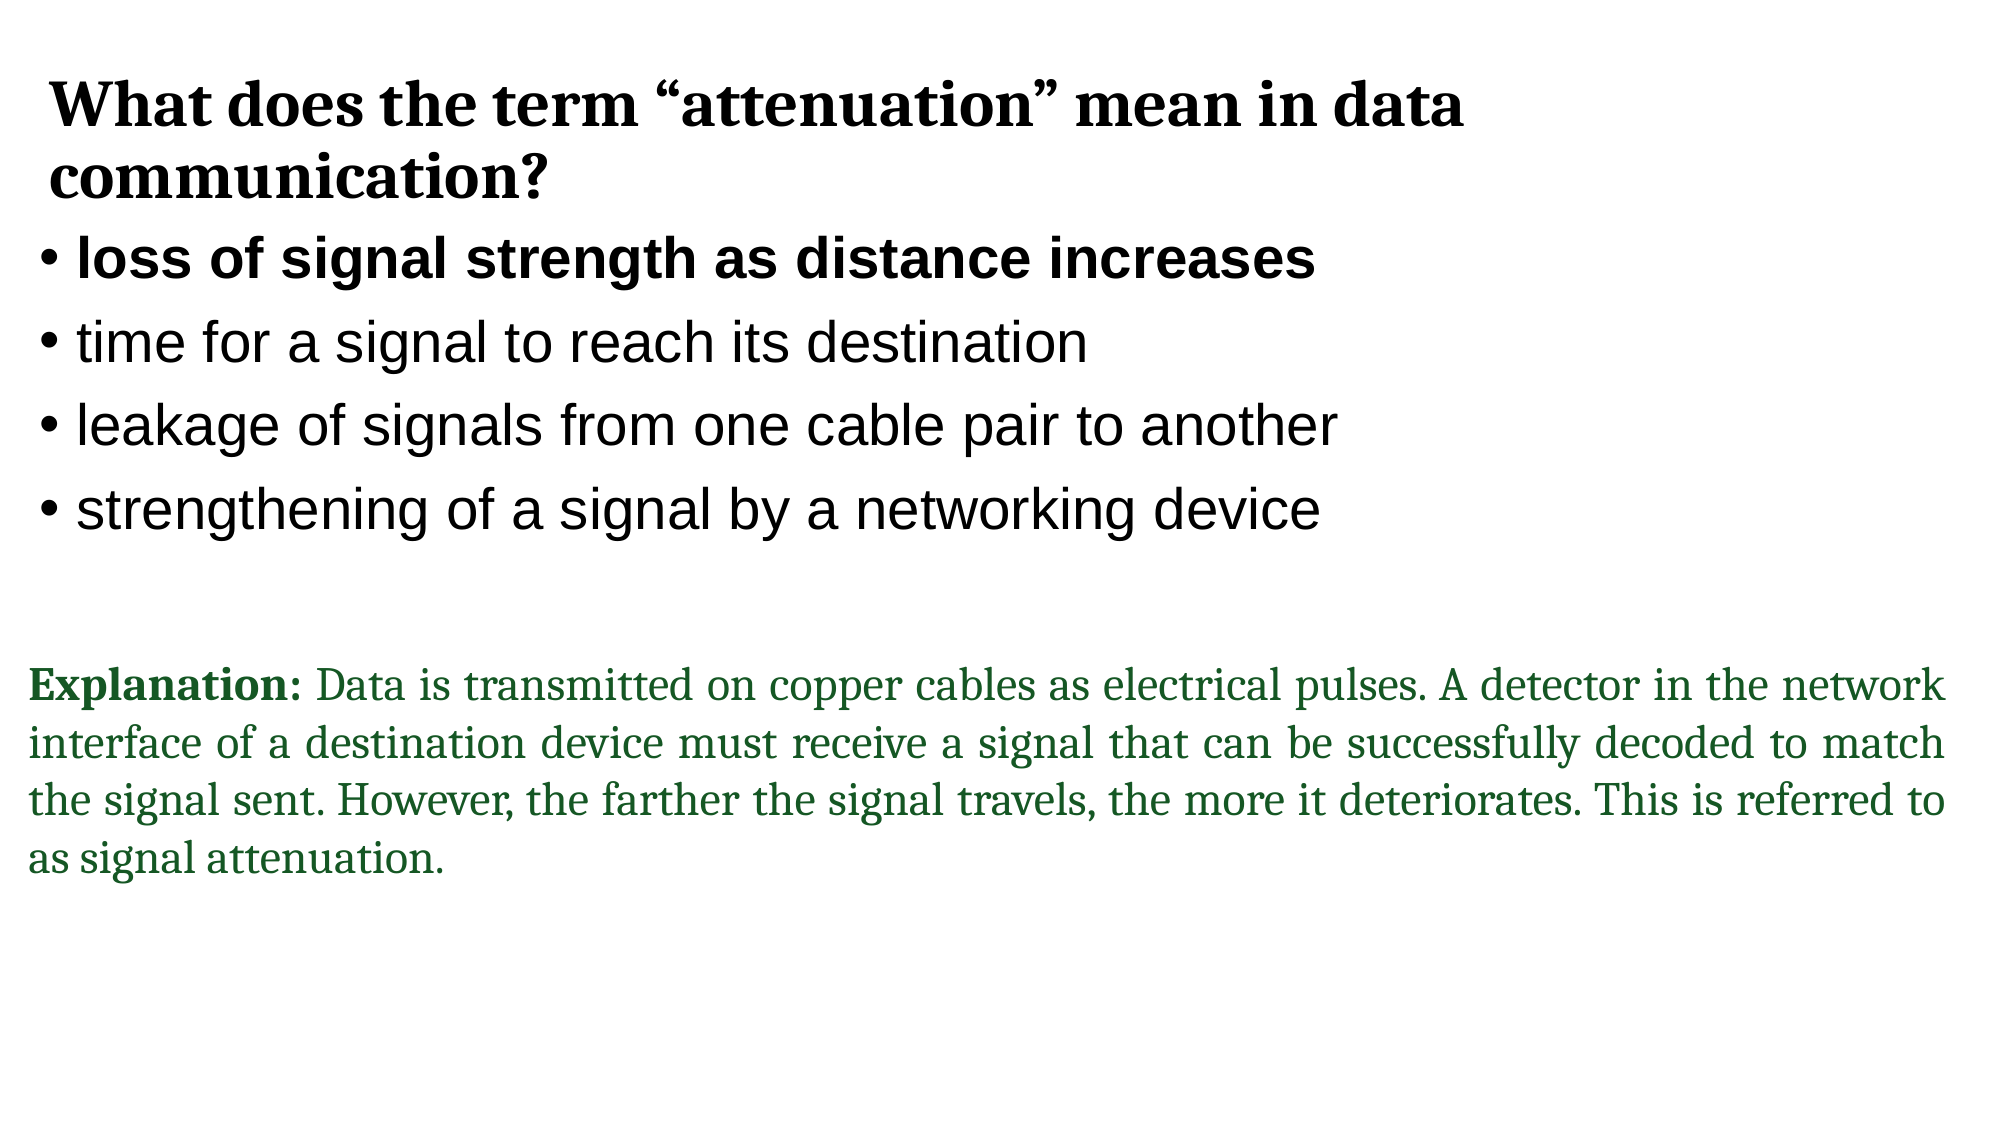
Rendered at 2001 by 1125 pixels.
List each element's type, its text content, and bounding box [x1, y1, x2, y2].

text_box Explanation: Data is transmitted on copper cables as electrical pulses. A detector in the network interface of a destination device must receive a signal that can be successfully decoded to match the signal sent. However, the farther the signal travels, the more it deteriorates. This is referred to as signal attenuation. [13, 645, 1964, 891]
list loss of signal strength as distance increases time for a signal to reach its destination leakage of signals from one cable pair to another strengthening of a signal by a networking device [24, 220, 1953, 592]
title What does the term “attenuation” mean in data communication? [35, 0, 1985, 221]
